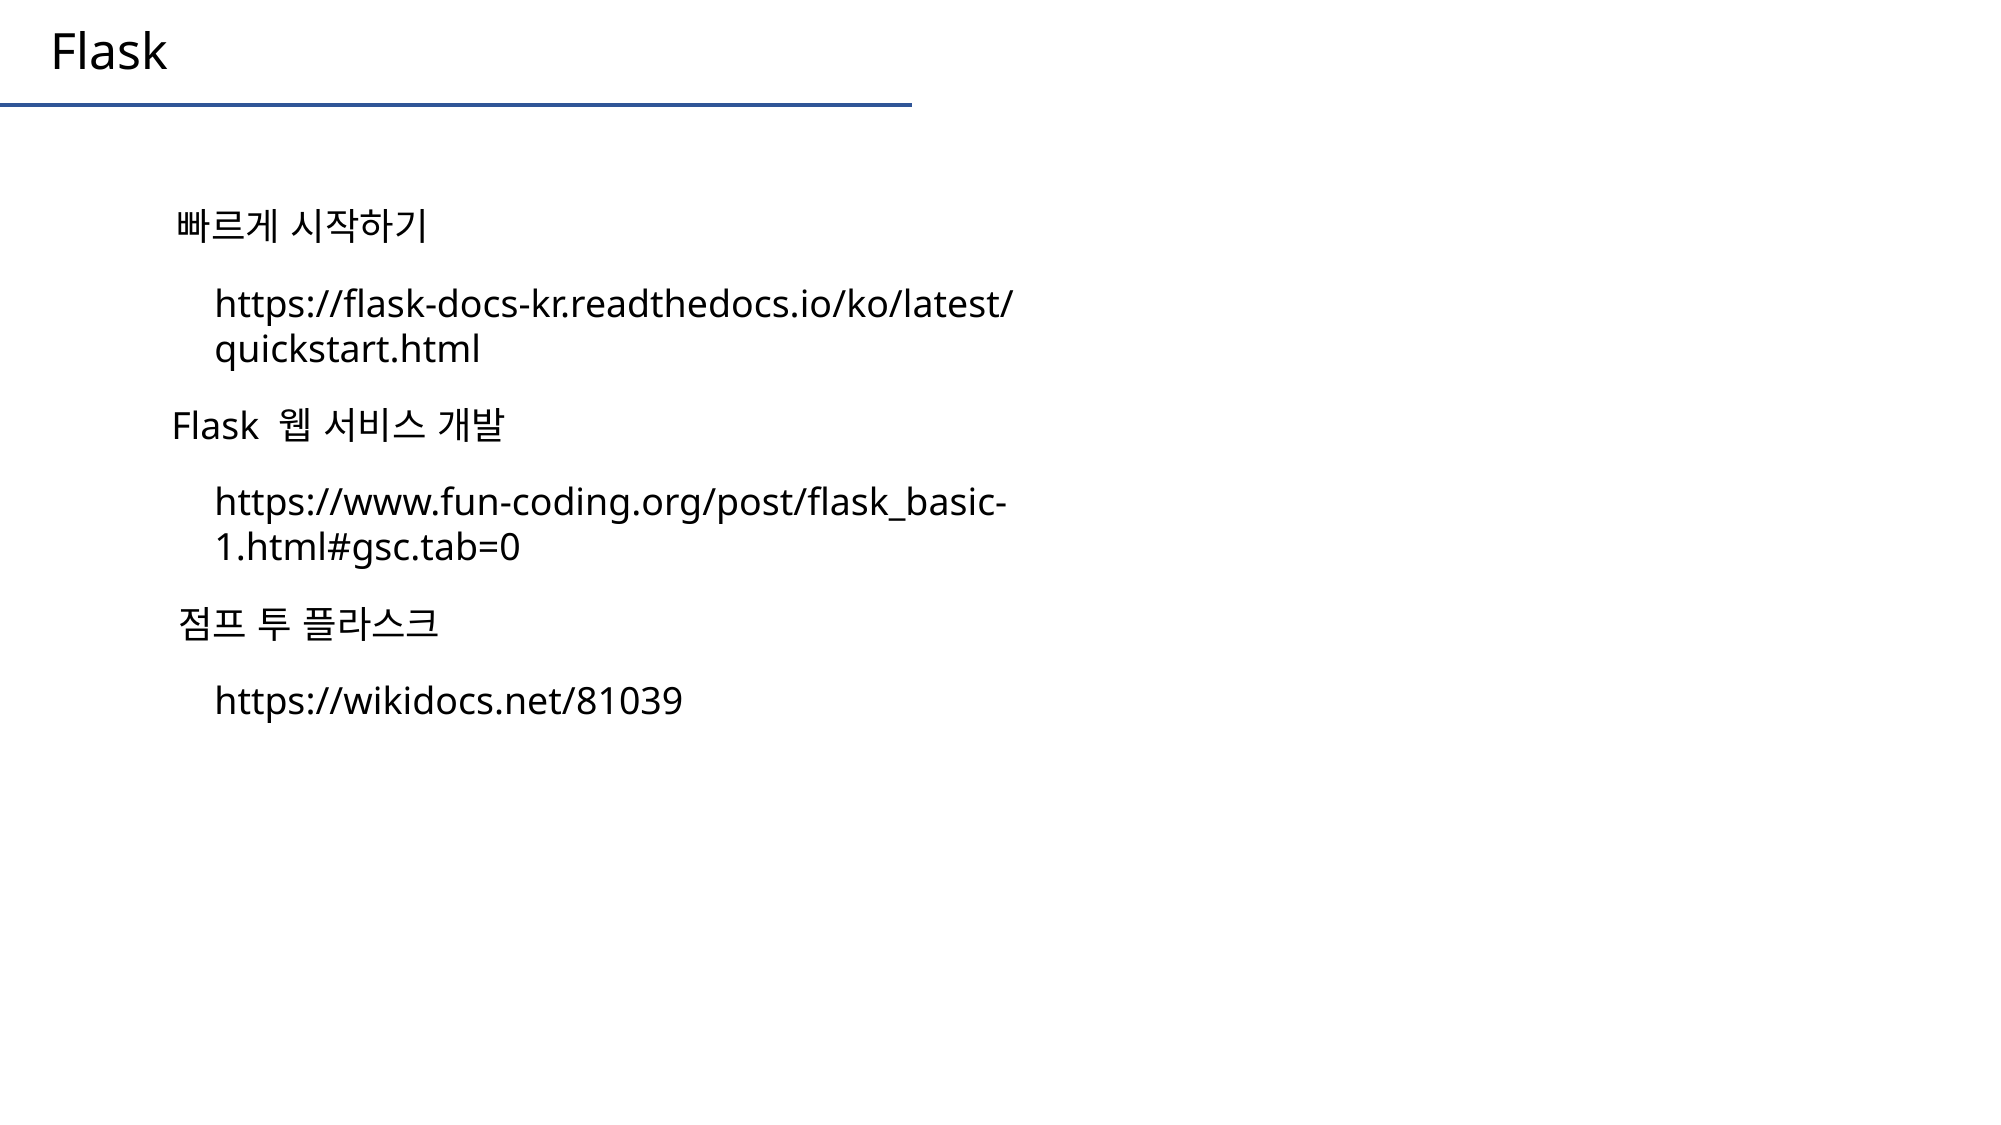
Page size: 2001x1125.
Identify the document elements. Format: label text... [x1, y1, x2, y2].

text_box Flask [35, 12, 184, 88]
text_box https://www.fun-coding.org/post/flask_basic-1.html#gsc.tab=0 [199, 470, 1318, 576]
text_box 점프 투 플라스크 [163, 593, 456, 654]
text_box Flask 웹 서비스 개발 [156, 394, 522, 455]
text_box 빠르게 시작하기 [161, 195, 444, 256]
text_box https://flask-docs-kr.readthedocs.io/ko/latest/quickstart.html [199, 272, 1272, 377]
text_box https://wikidocs.net/81039 [199, 669, 1318, 730]
